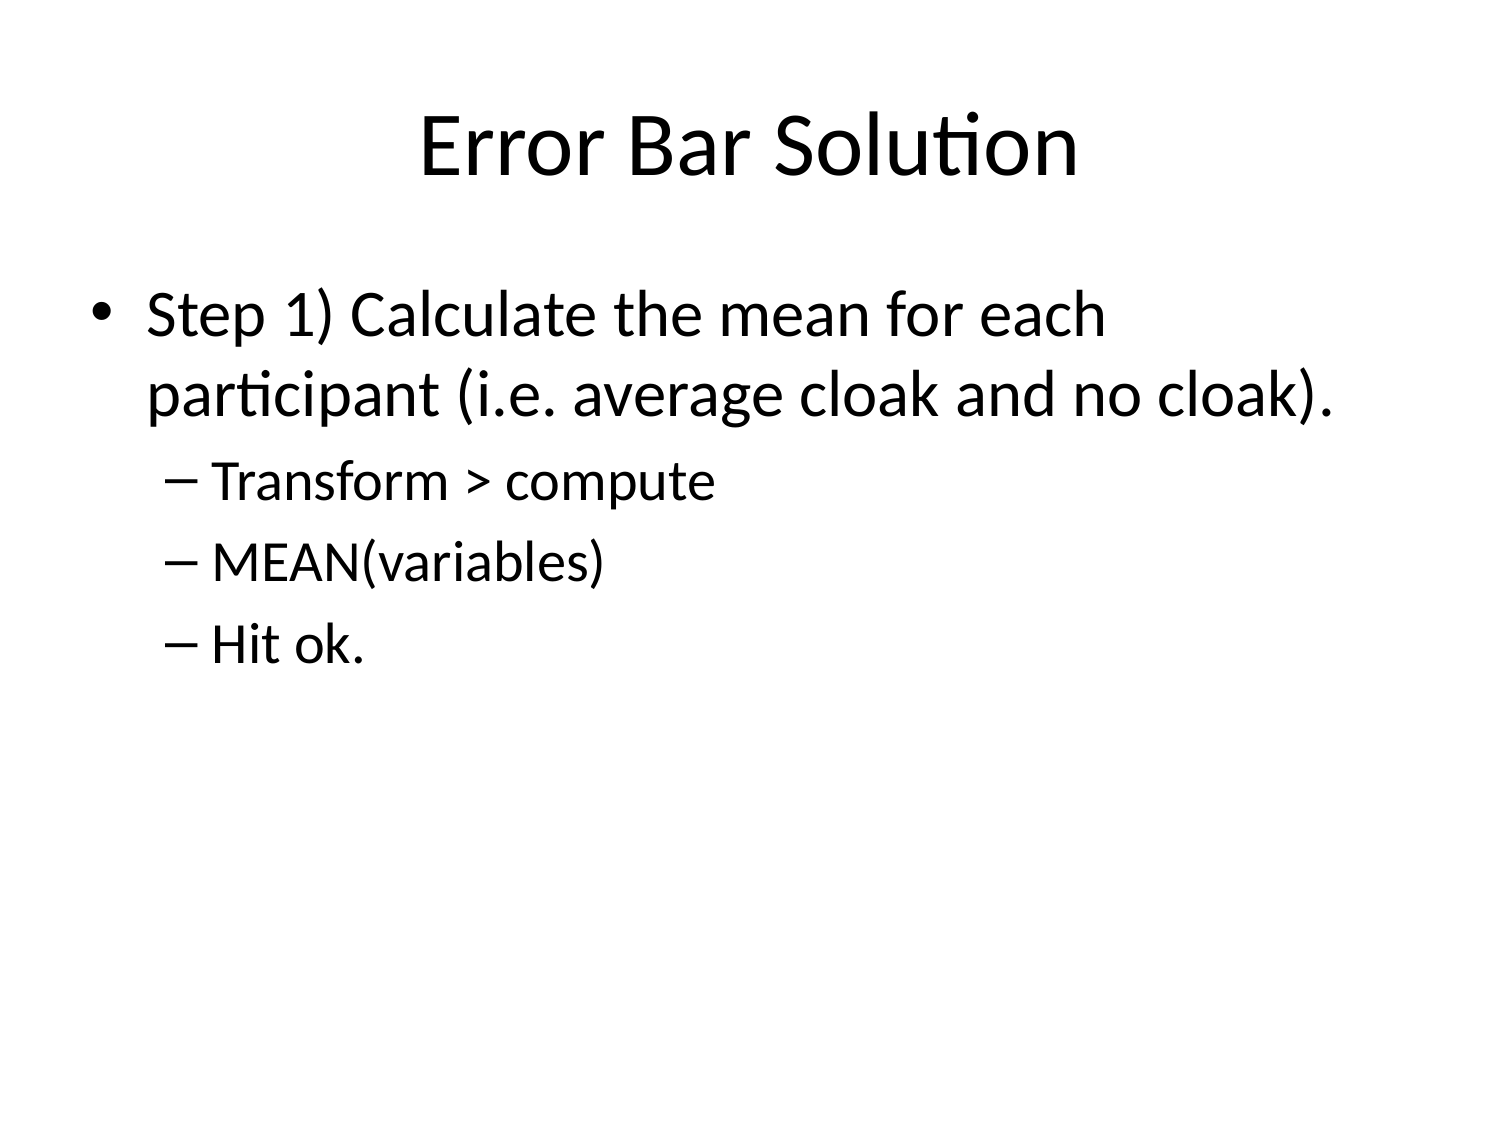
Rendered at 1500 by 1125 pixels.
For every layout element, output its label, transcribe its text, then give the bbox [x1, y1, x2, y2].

title Error Bar Solution [75, 45, 1425, 233]
list Step 1) Calculate the mean for each participant (i.e. average cloak and no cloak). Transform > compute MEAN(variables) Hit ok. [75, 262, 1425, 1005]
